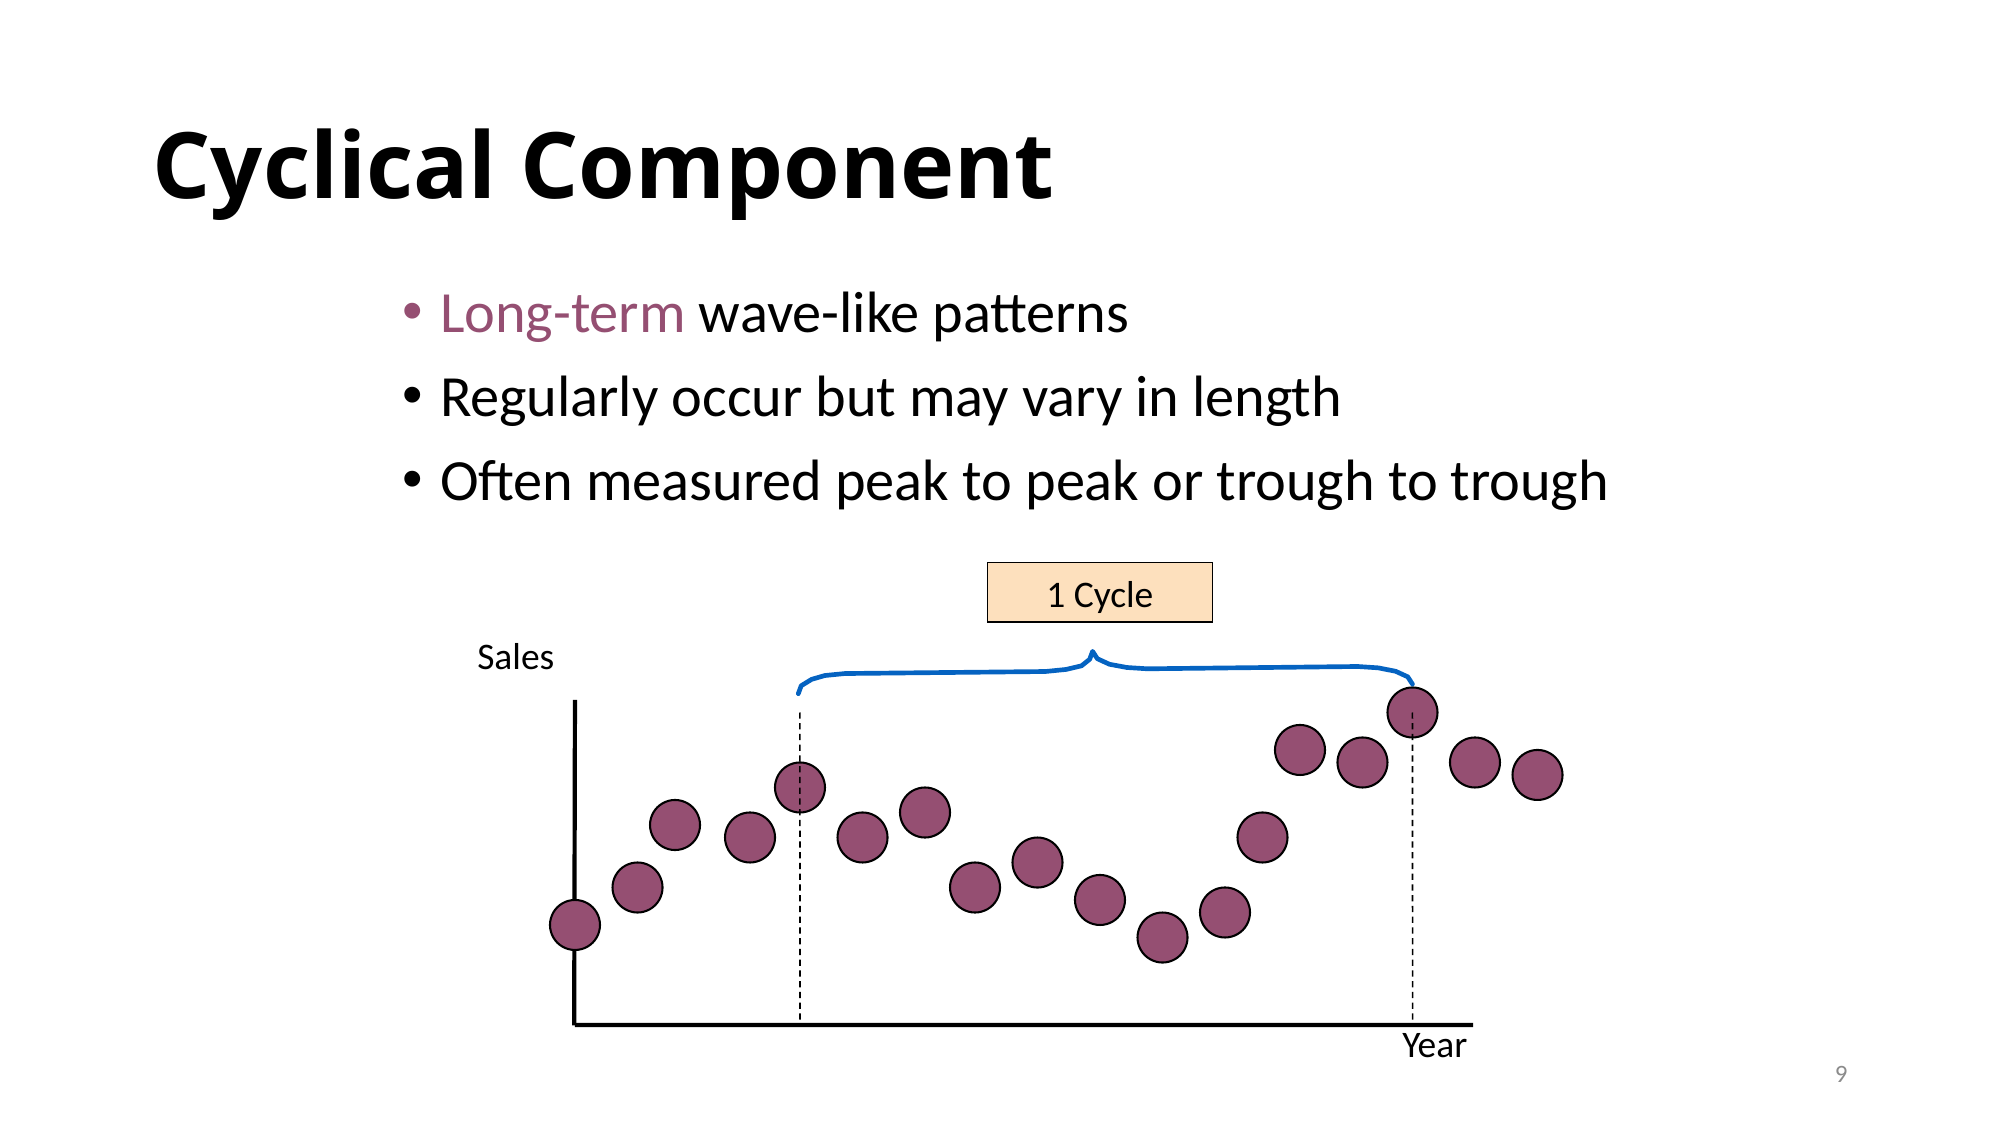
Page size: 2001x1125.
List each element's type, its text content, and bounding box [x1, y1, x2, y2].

text_box [1275, 724, 1326, 775]
slide_number 9 [1412, 1042, 1863, 1103]
text_box [1200, 887, 1251, 938]
text_box Sales [462, 624, 638, 685]
text_box [1512, 749, 1563, 800]
text_box [798, 651, 1413, 694]
title Cyclical Component [137, 59, 1863, 278]
text_box [1012, 837, 1063, 888]
text_box [900, 787, 951, 838]
text_box Year [1387, 1012, 1563, 1072]
text_box [1337, 737, 1388, 788]
text_box [1074, 874, 1126, 925]
list Long-term wave-like patterns Regularly occur but may vary in length Often measured peak to peak or trough to trough [387, 275, 1713, 647]
text_box [725, 812, 776, 863]
text_box [950, 862, 1001, 913]
text_box [1387, 687, 1438, 738]
text_box [612, 862, 663, 913]
text_box [774, 762, 826, 813]
text_box 1 Cycle [987, 562, 1213, 622]
text_box [1449, 737, 1501, 788]
text_box [1237, 812, 1288, 863]
text_box [650, 799, 701, 851]
text_box [1137, 912, 1188, 963]
text_box [549, 899, 601, 950]
text_box [837, 812, 888, 863]
